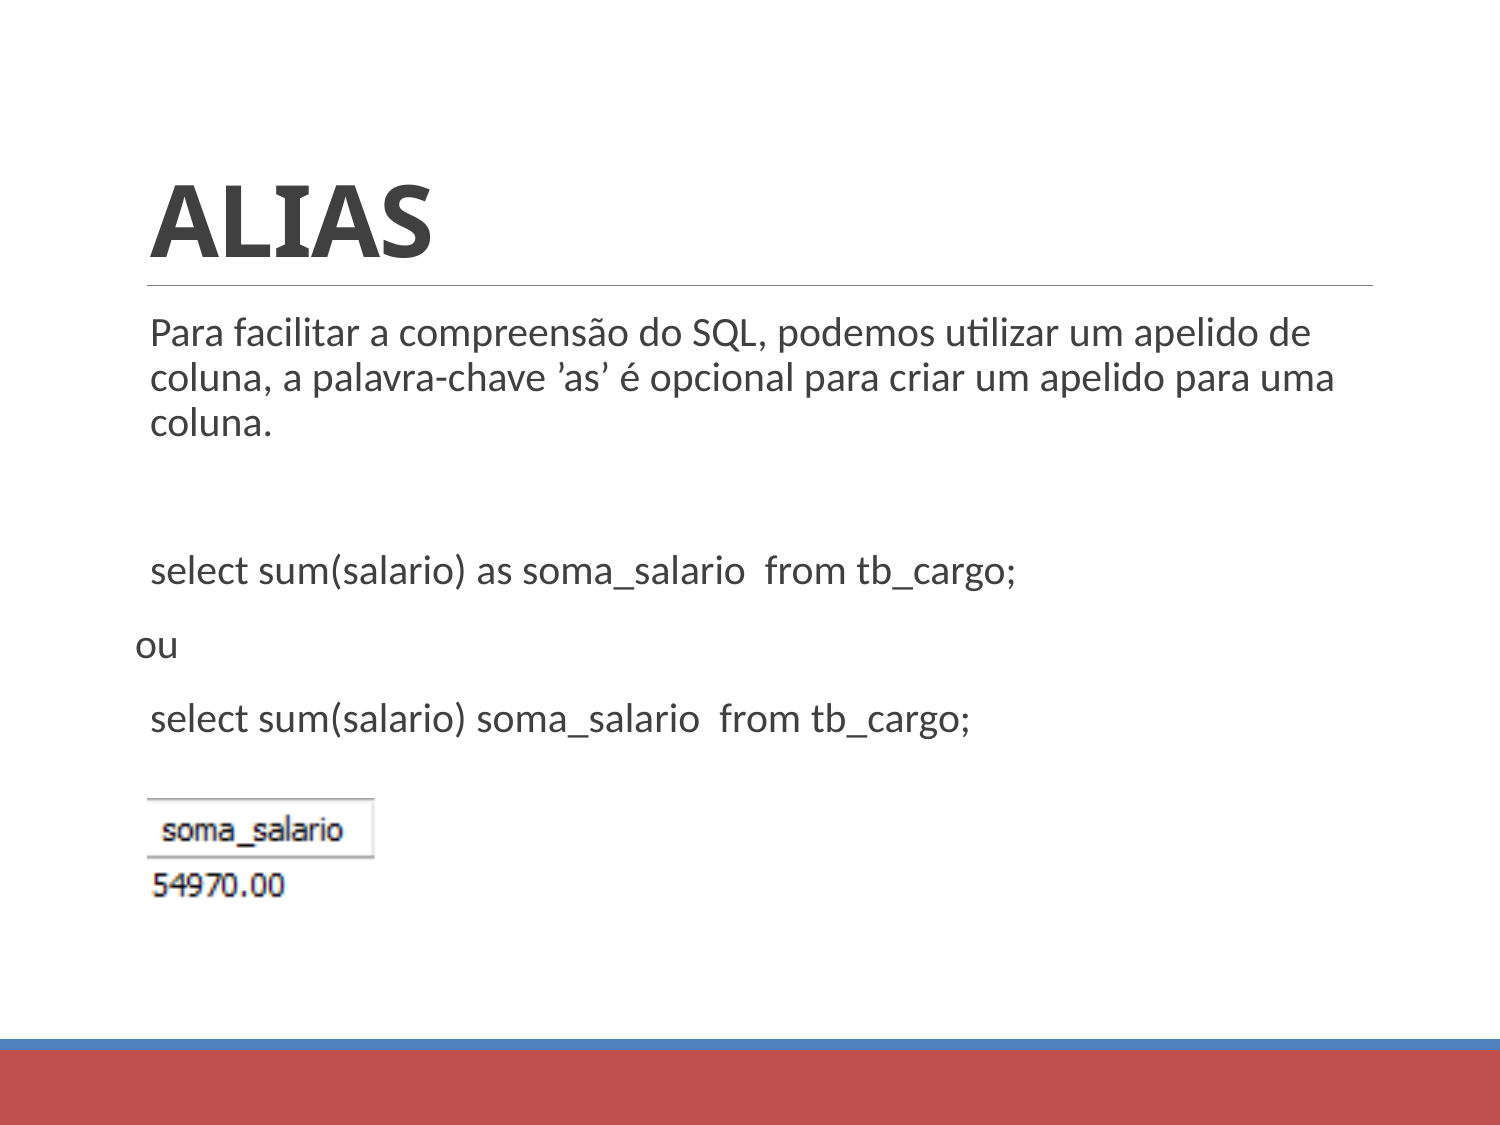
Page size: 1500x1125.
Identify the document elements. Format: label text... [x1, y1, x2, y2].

picture [146, 798, 397, 928]
title ALIAS [135, 47, 1373, 285]
list Para facilitar a compreensão do SQL, podemos utilizar um apelido de coluna, a palavra-chave ’as’ é opcional para criar um apelido para uma coluna. select sum(salario) as soma_salario from tb_cargo; ou select sum(salario) soma_salario from tb_cargo; [135, 302, 1373, 963]
